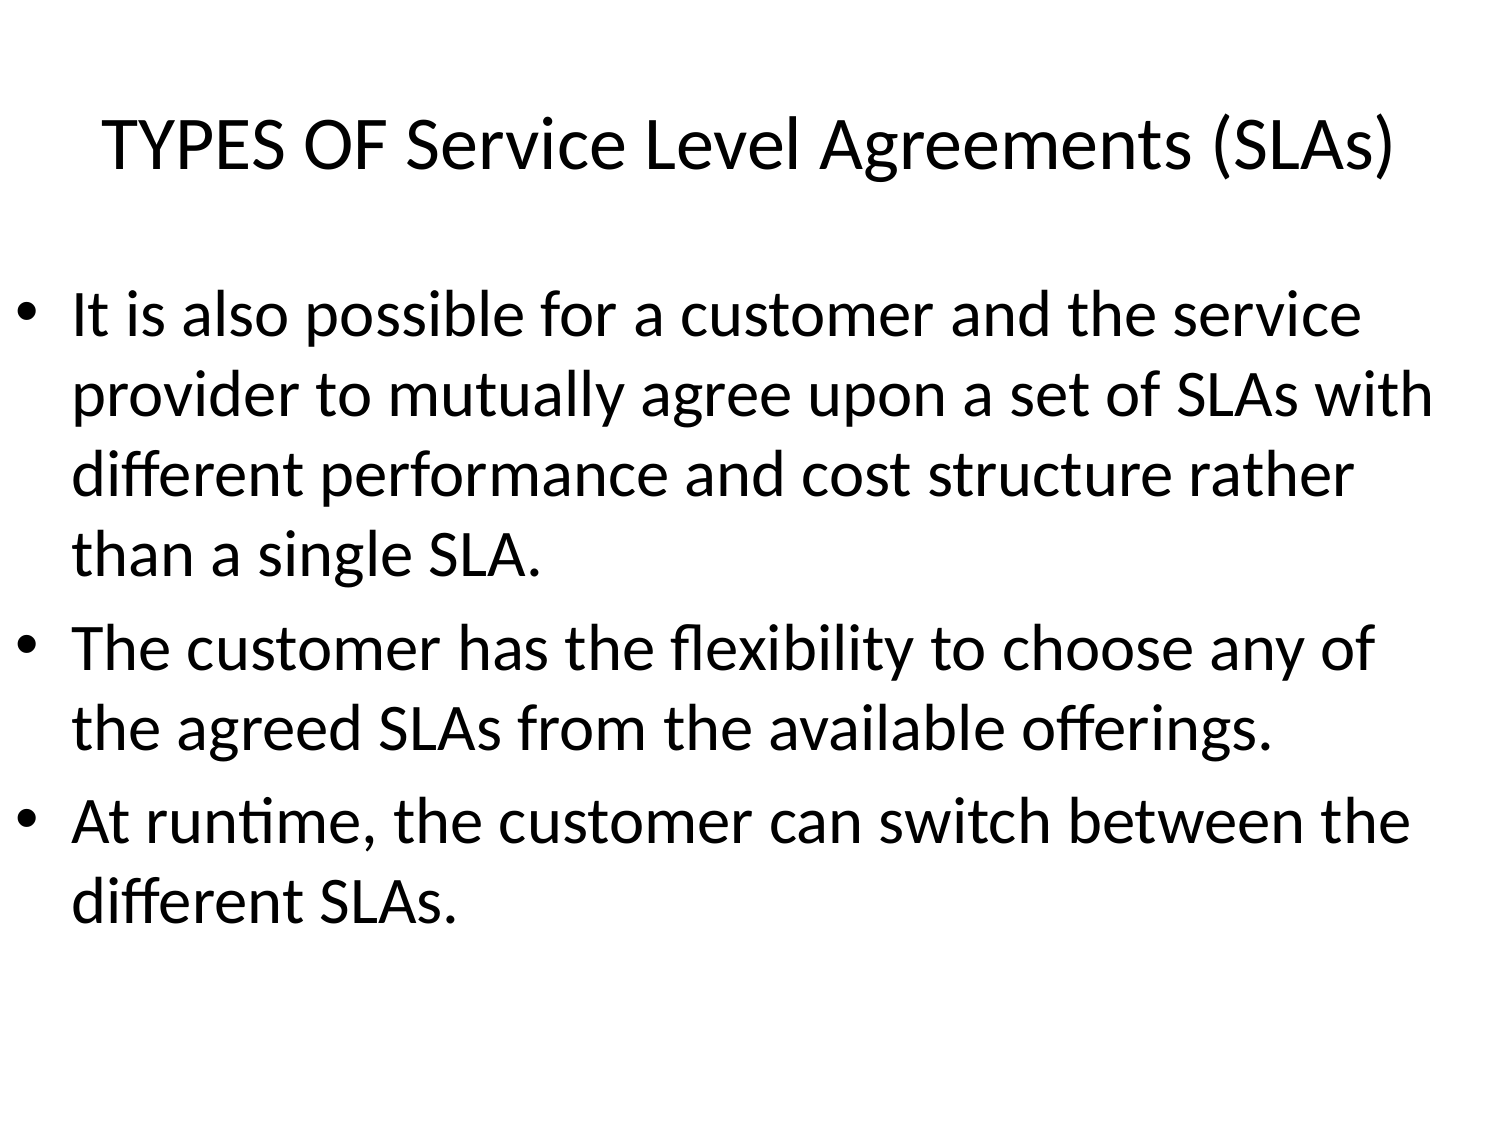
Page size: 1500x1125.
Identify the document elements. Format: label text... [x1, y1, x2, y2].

list It is also possible for a customer and the service provider to mutually agree upon a set of SLAs with different performance and cost structure rather than a single SLA. The customer has the flexibility to choose any of the agreed SLAs from the available offerings. At runtime, the customer can switch between the different SLAs. [0, 262, 1463, 1088]
title TYPES OF Service Level Agreements (SLAs) [75, 45, 1425, 233]
